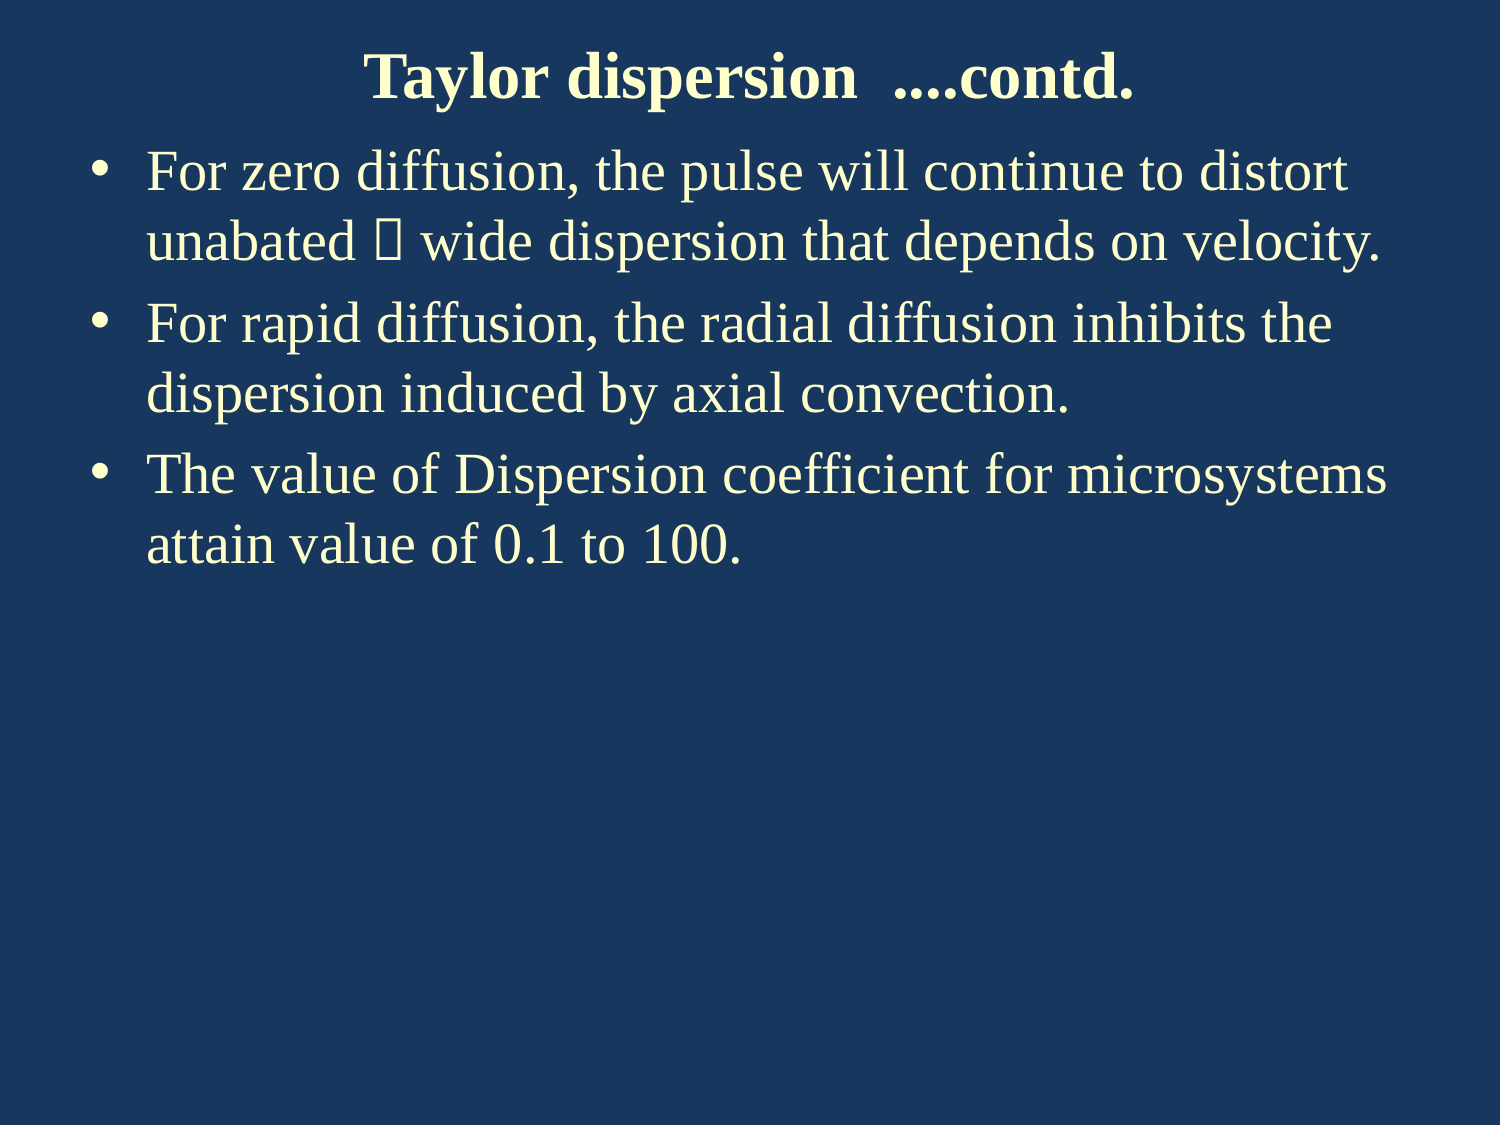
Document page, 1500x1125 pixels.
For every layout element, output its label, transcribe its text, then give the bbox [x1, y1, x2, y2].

text_box For zero diffusion, the pulse will continue to distort unabated  wide dispersion that depends on velocity. For rapid diffusion, the radial diffusion inhibits the dispersion induced by axial convection. The value of Dispersion coefficient for microsystems attain value of 0.1 to 100. [74, 124, 1425, 1005]
text_box Taylor dispersion ....contd. [74, 24, 1425, 100]
